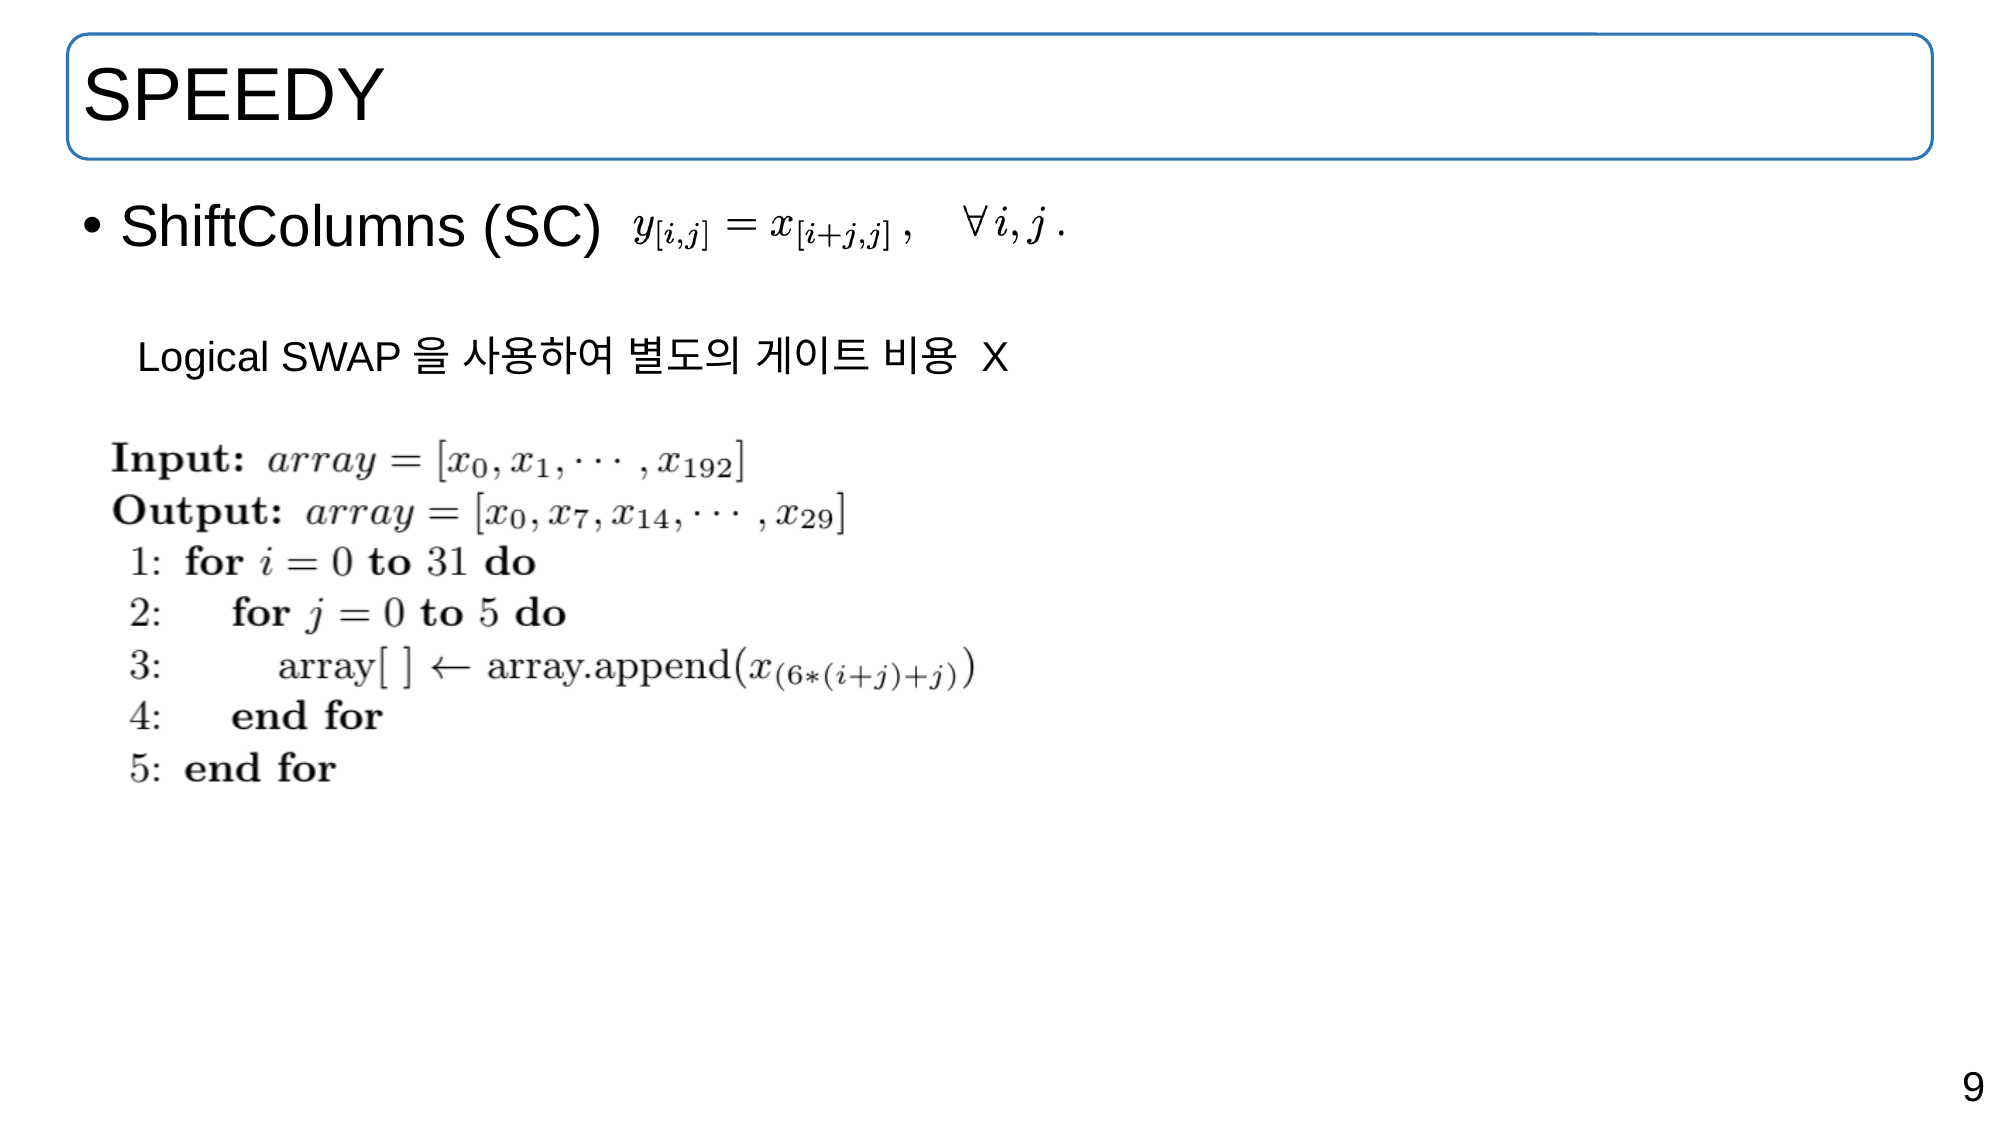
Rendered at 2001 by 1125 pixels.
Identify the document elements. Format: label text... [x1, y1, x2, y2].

title SPEEDY [67, 34, 1933, 160]
picture [617, 196, 1077, 261]
text_box Logical SWAP을 사용하여 별도의 게이트 비용 X [122, 322, 1025, 388]
picture [100, 425, 1020, 793]
list ShiftColumns (SC) [67, 189, 1933, 1019]
